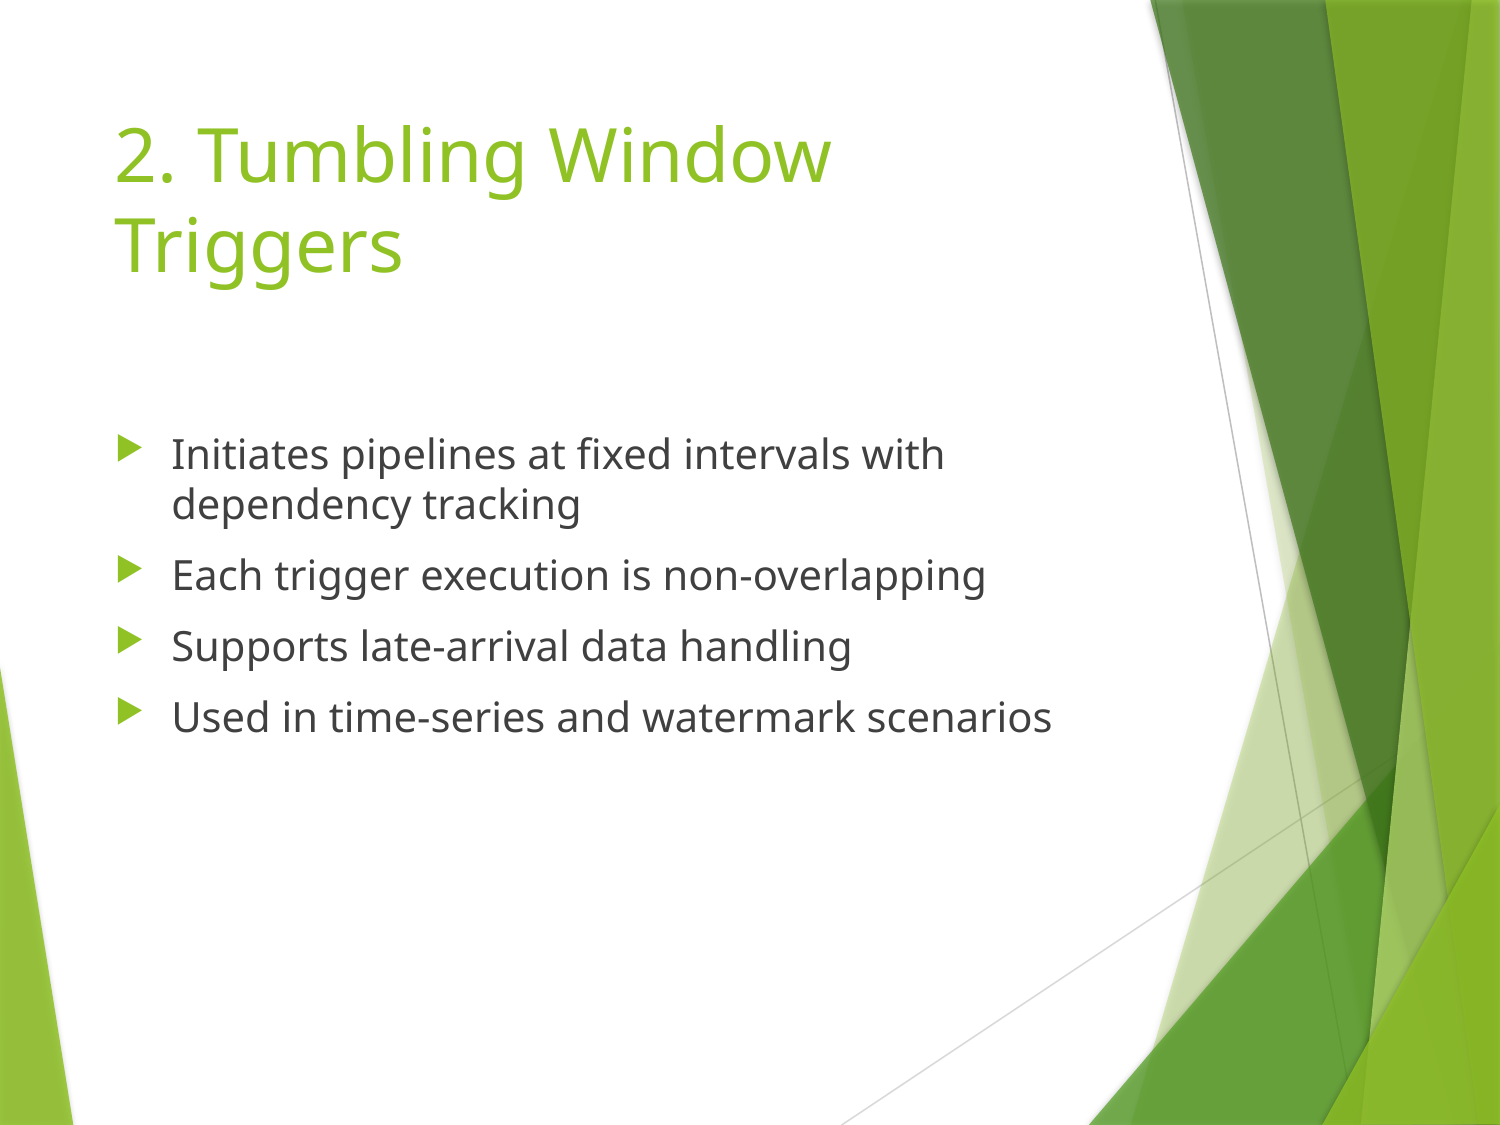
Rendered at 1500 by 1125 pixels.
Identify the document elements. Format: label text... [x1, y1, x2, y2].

list Initiates pipelines at fixed intervals with dependency tracking Each trigger execution is non-overlapping Supports late-arrival data handling Used in time-series and watermark scenarios [99, 354, 1142, 992]
title 2. Tumbling Window Triggers [99, 99, 1142, 317]
